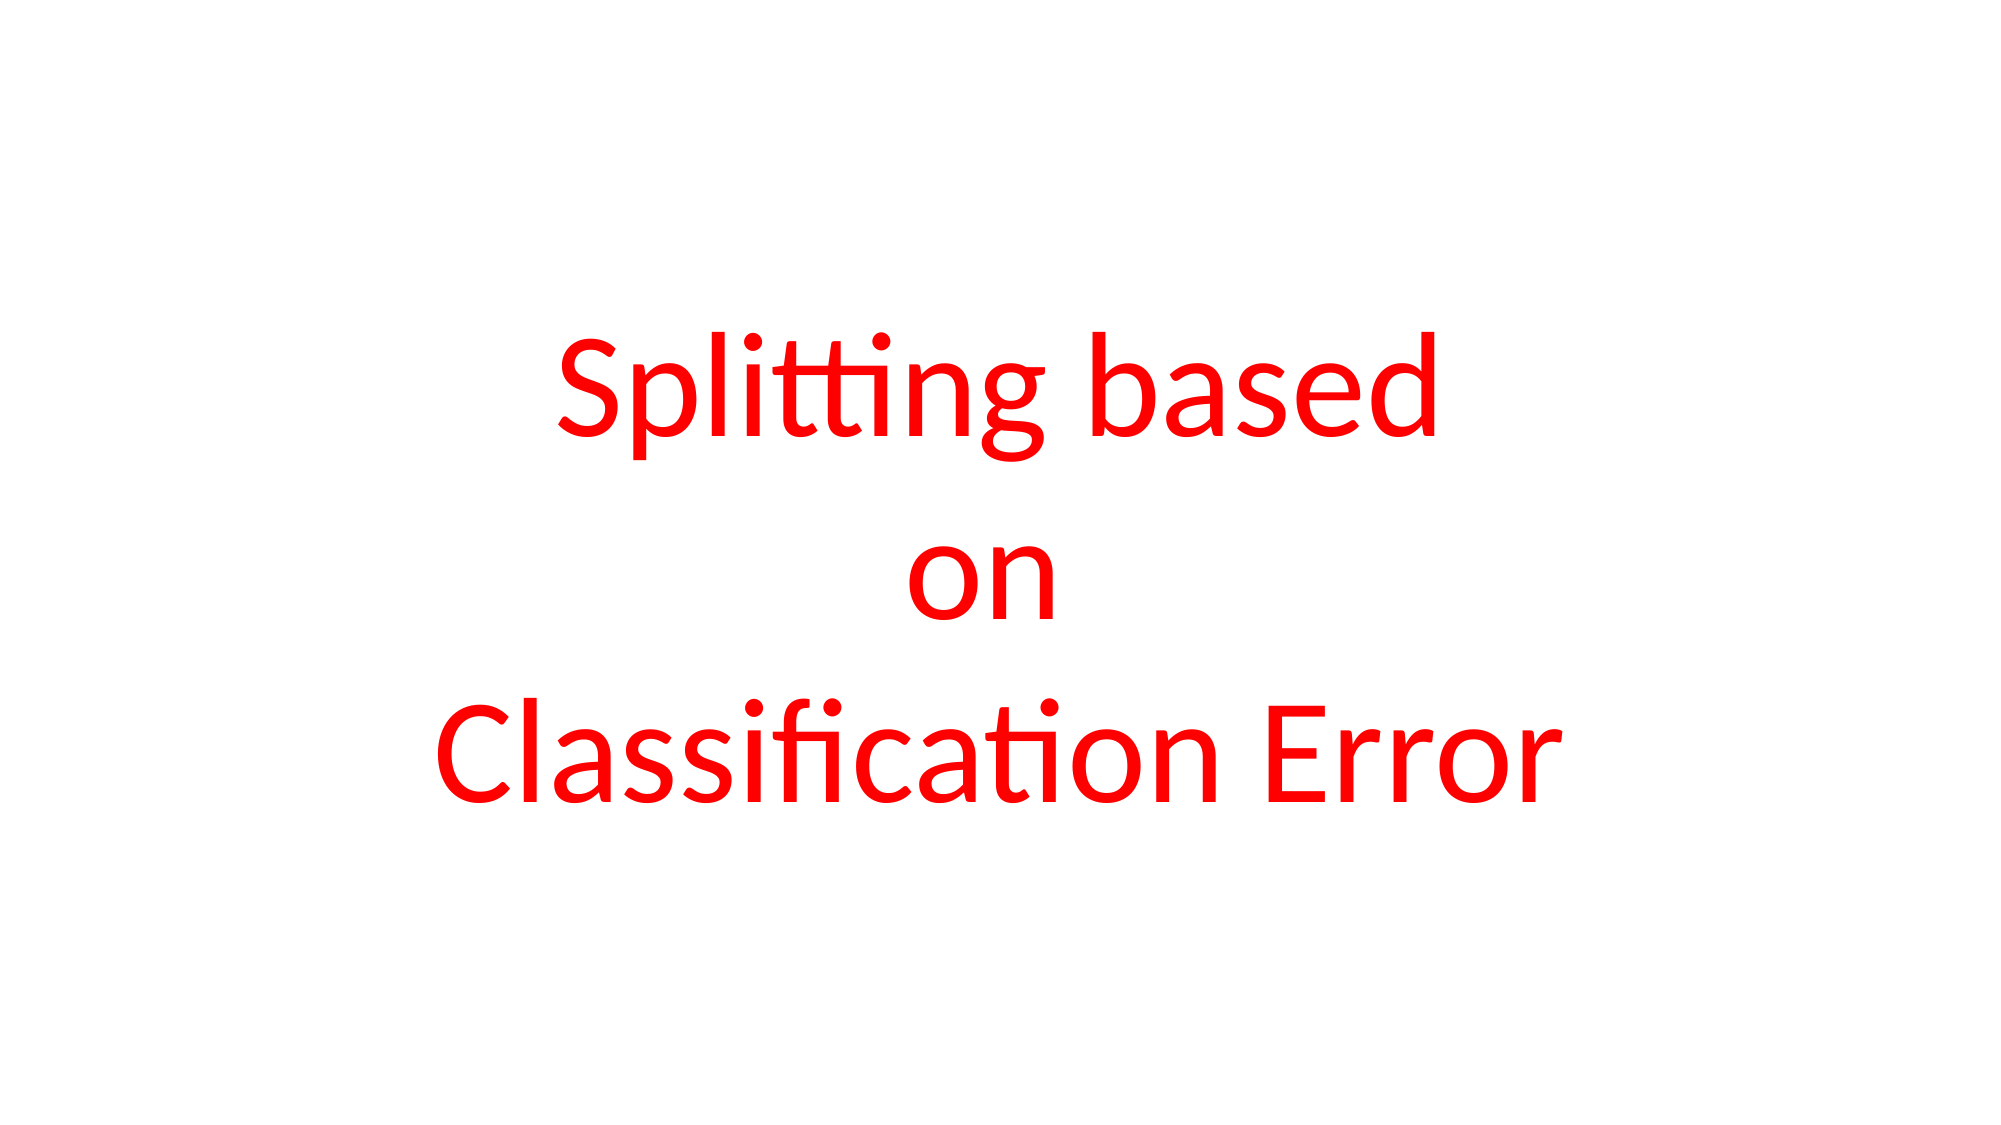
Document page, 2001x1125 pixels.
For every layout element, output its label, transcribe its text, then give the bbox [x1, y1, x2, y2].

list Splitting based on Classification Error [137, 299, 1863, 1014]
